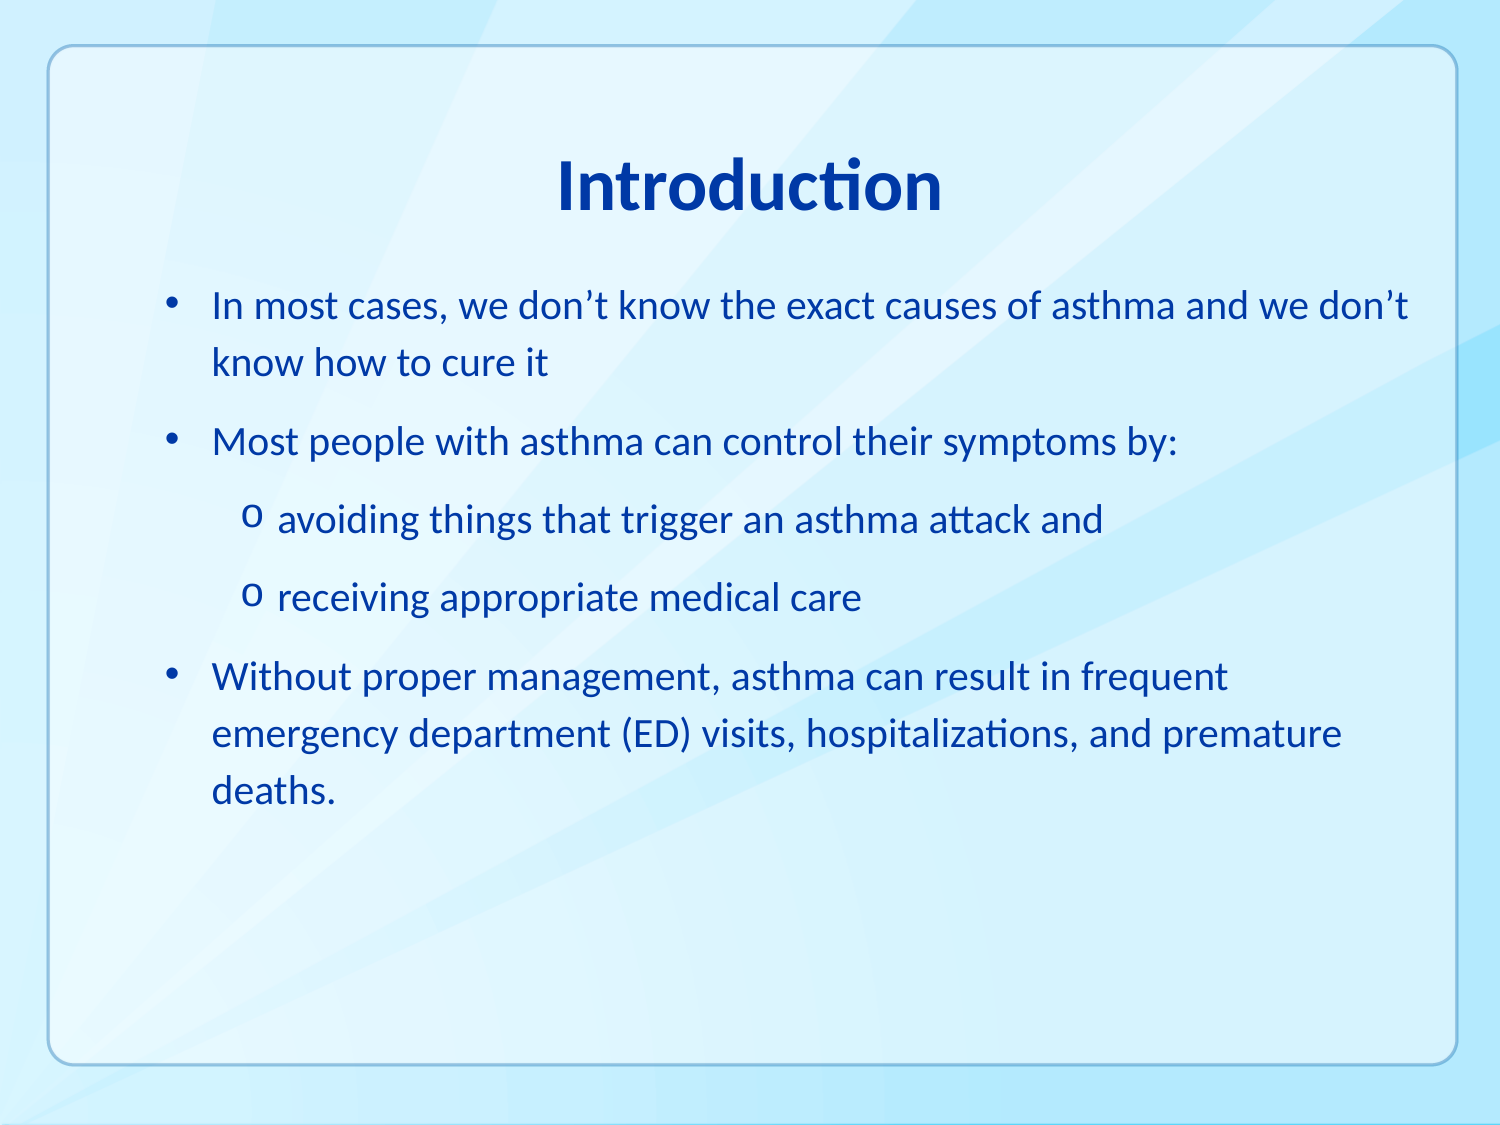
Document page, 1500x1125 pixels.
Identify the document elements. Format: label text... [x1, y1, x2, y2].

title Introduction [75, 45, 1425, 233]
picture [0, 0, 1500, 1125]
list In most cases, we don’t know the exact causes of asthma and we don’t know how to cure it Most people with asthma can control their symptoms by: avoiding things that trigger an asthma attack and receiving appropriate medical care Without proper management, asthma can result in frequent emergency department (ED) visits, hospitalizations, and premature deaths. [75, 262, 1425, 950]
